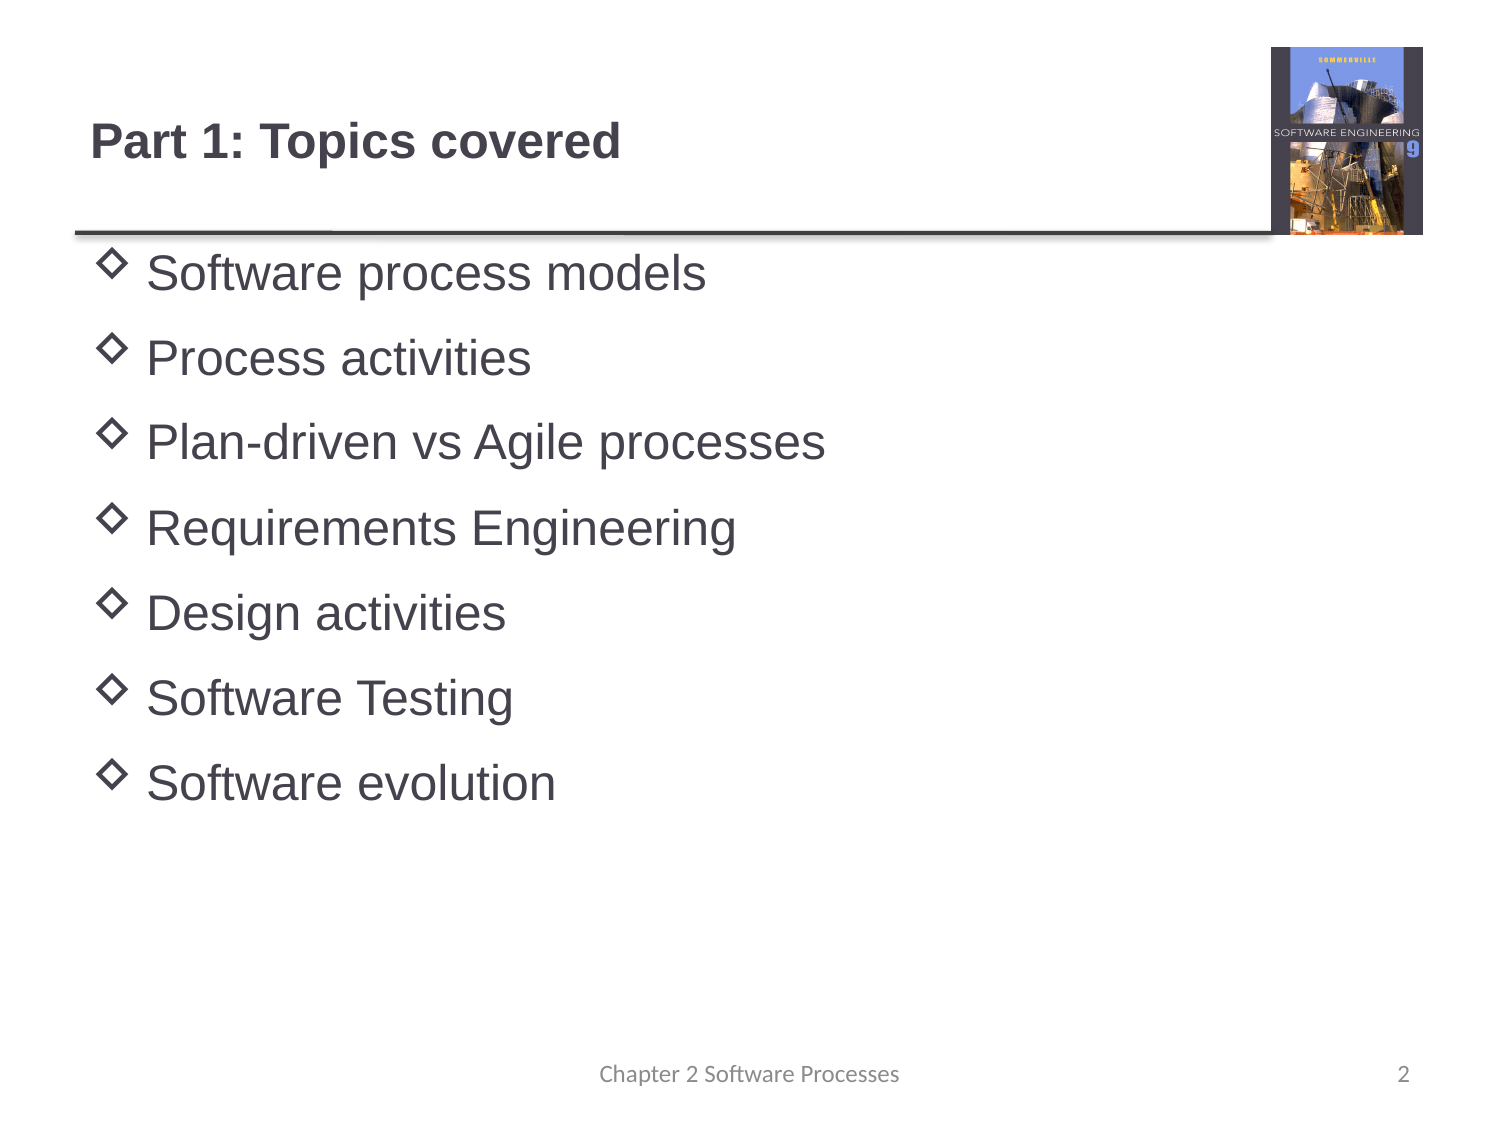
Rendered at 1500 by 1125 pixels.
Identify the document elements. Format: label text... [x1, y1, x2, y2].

footer Chapter 2 Software Processes [512, 1042, 988, 1103]
slide_number 2 [1074, 1042, 1425, 1103]
list Software process models Process activities Plan-driven vs Agile processes Requirements Engineering Design activities Software Testing Software evolution [75, 232, 1489, 1125]
picture [1272, 47, 1423, 232]
title Part 1: Topics covered [74, 44, 1272, 233]
